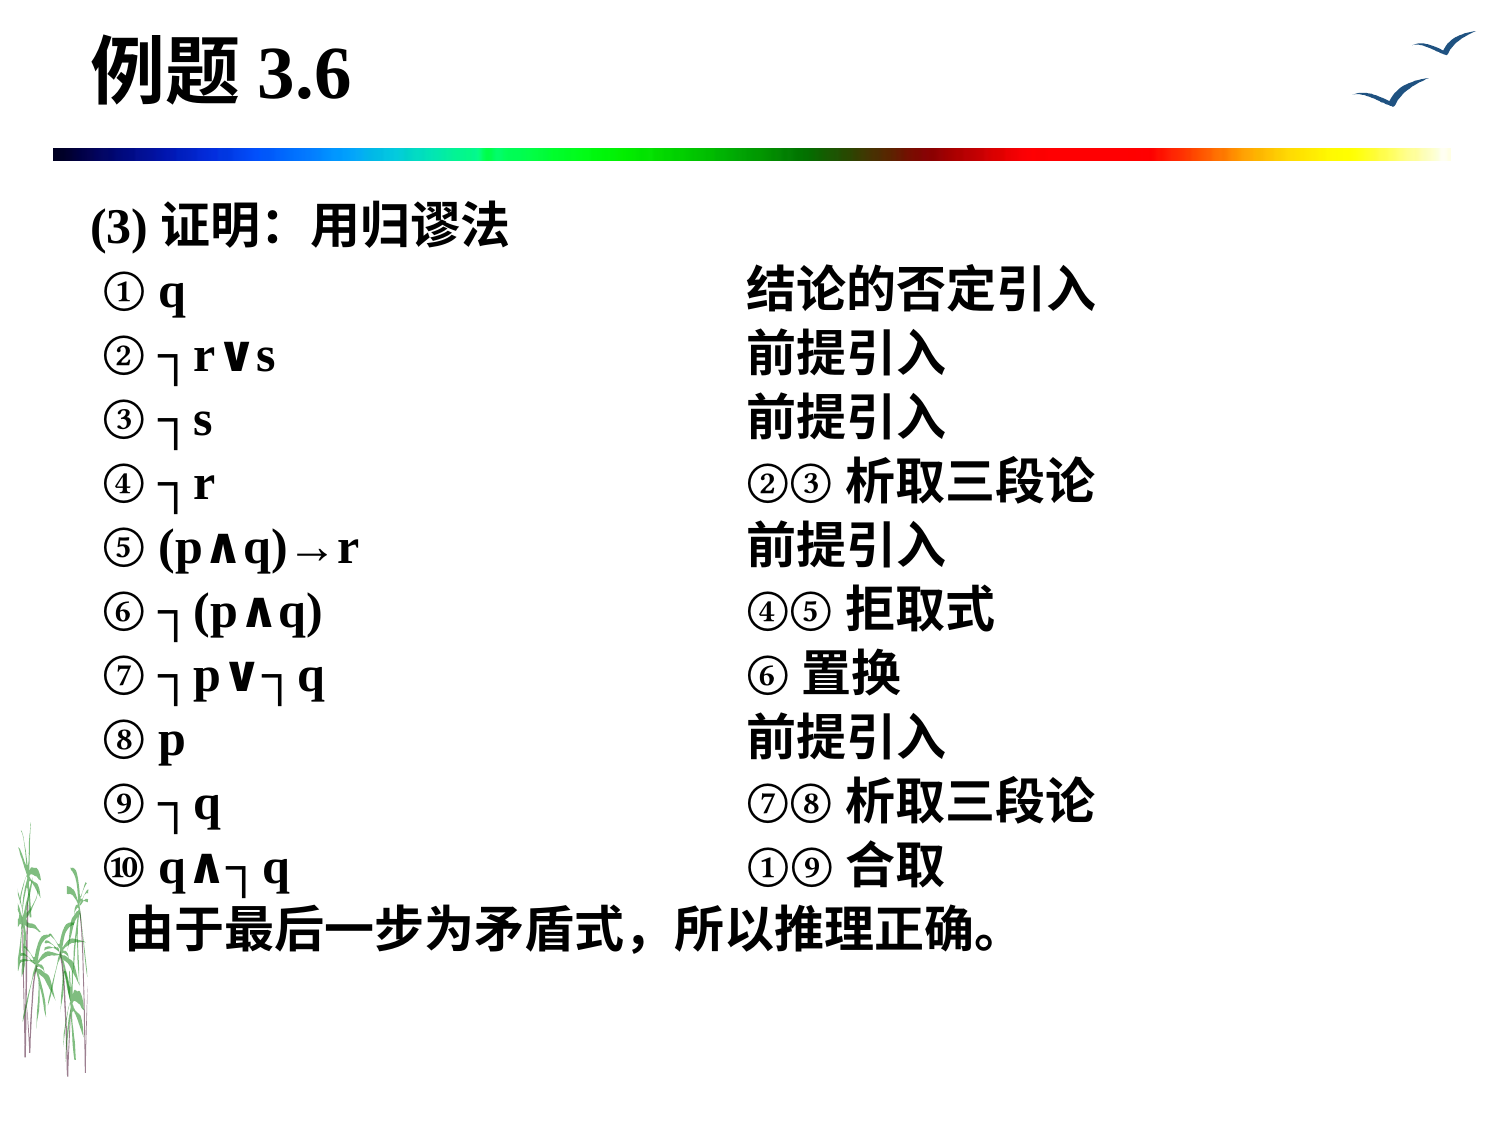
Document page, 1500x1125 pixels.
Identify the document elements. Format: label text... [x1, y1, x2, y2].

title 例题3.6 [74, 0, 1426, 138]
picture [378, 148, 1451, 161]
list (3)证明：用归谬法 ① q 结论的否定引入 ② ┐r∨s 前提引入 ③ ┐s 前提引入 ④ ┐r ②③析取三段论 ⑤ (p∧q)→r 前提引入 ⑥ ┐(p∧q) ④⑤拒取式 ⑦ ┐p∨┐q ⑥置换 ⑧ p 前提引入 ⑨ ┐q ⑦⑧析取三段论 ⑩ q∧┐q ①⑨合取 由于最后一步为矛盾式，所以推理正确。 [74, 192, 1426, 1031]
picture [53, 148, 350, 161]
